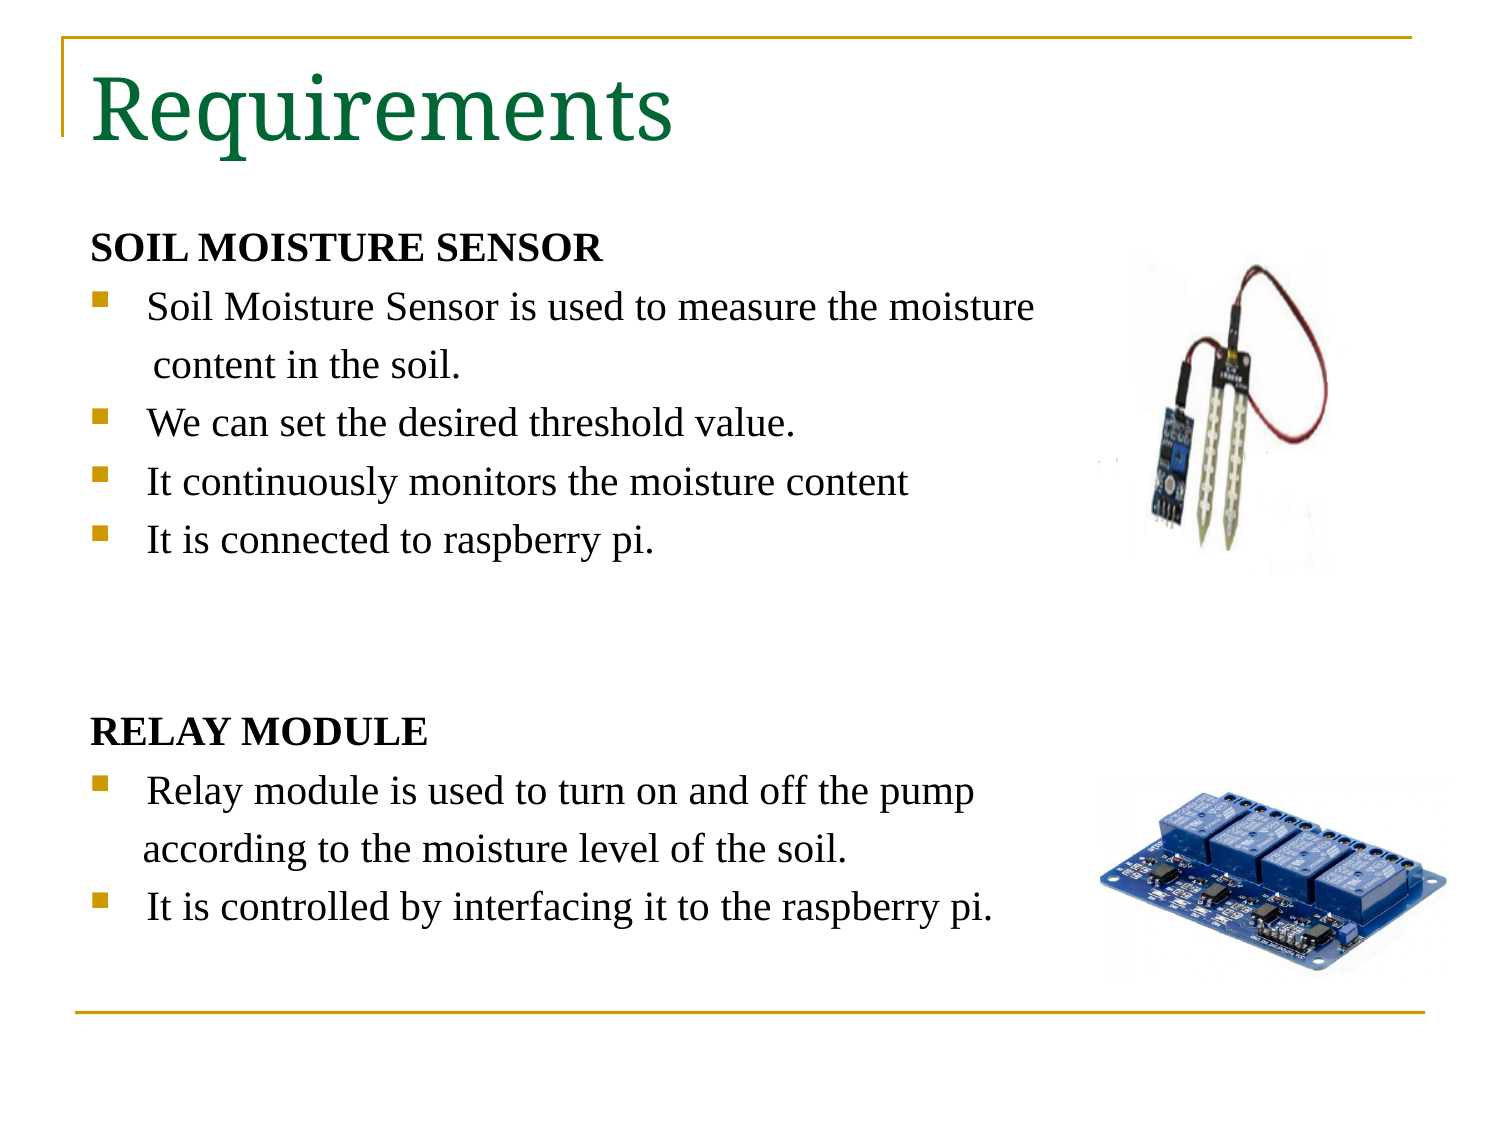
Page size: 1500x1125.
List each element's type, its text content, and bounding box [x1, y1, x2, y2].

picture [1099, 779, 1451, 980]
title Requirements [74, 45, 1426, 188]
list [1074, 249, 1438, 576]
list SOIL MOISTURE SENSOR Soil Moisture Sensor is used to measure the moisture content in the soil. We can set the desired threshold value. It continuously monitors the moisture content It is connected to raspberry pi. RELAY MODULE Relay module is used to turn on and off the pump according to the moisture level of the soil. It is controlled by interfacing it to the raspberry pi. [74, 212, 1451, 956]
